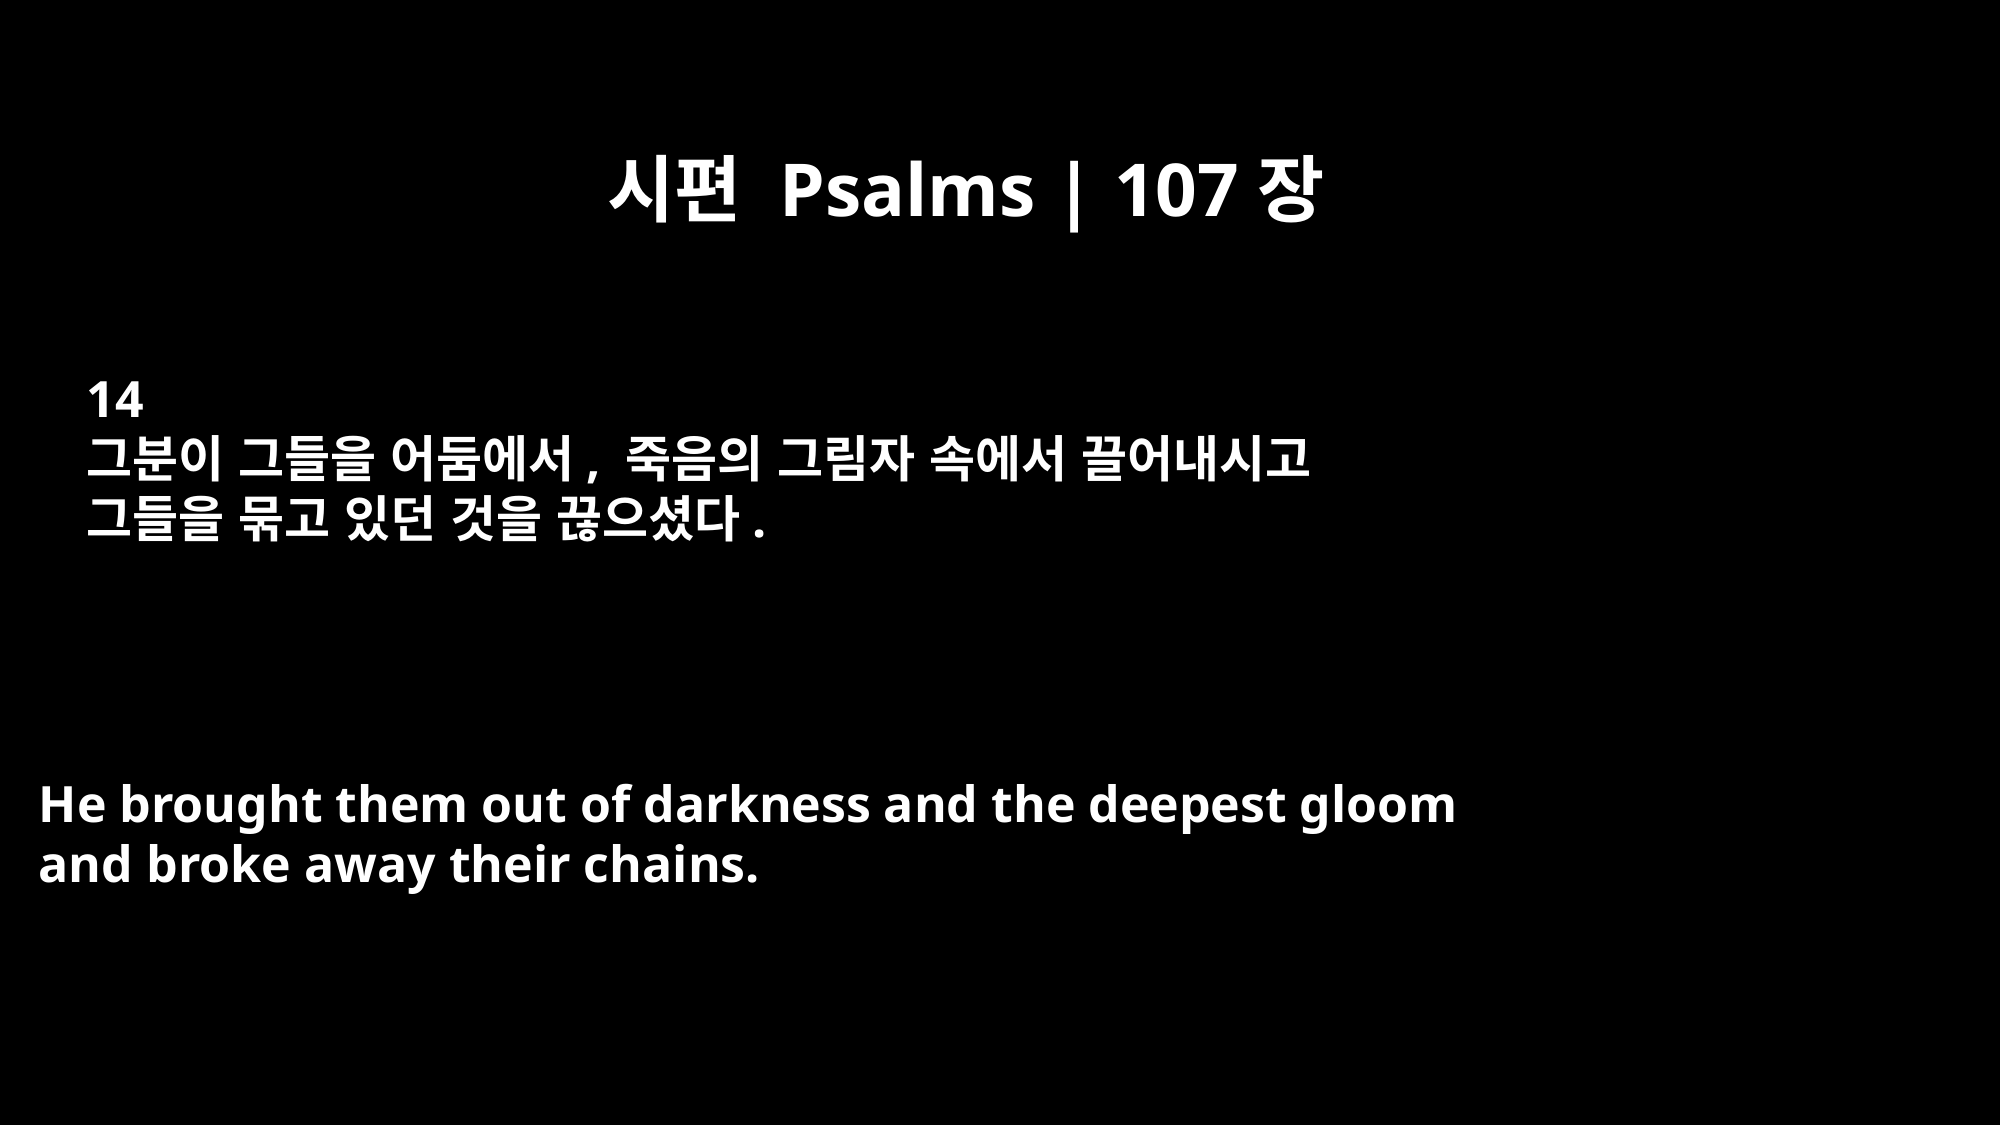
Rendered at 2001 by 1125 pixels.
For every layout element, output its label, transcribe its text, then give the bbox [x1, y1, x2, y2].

text_box 14 그분이 그들을 어둠에서, 죽음의 그림자 속에서 끌어내시고 그들을 묶고 있던 것을 끊으셨다. [71, 359, 1341, 555]
text_box He brought them out of darkness and the deepest gloom and broke away their chains. [24, 764, 1487, 900]
text_box 시편 Psalms | 107장 [592, 136, 1340, 239]
